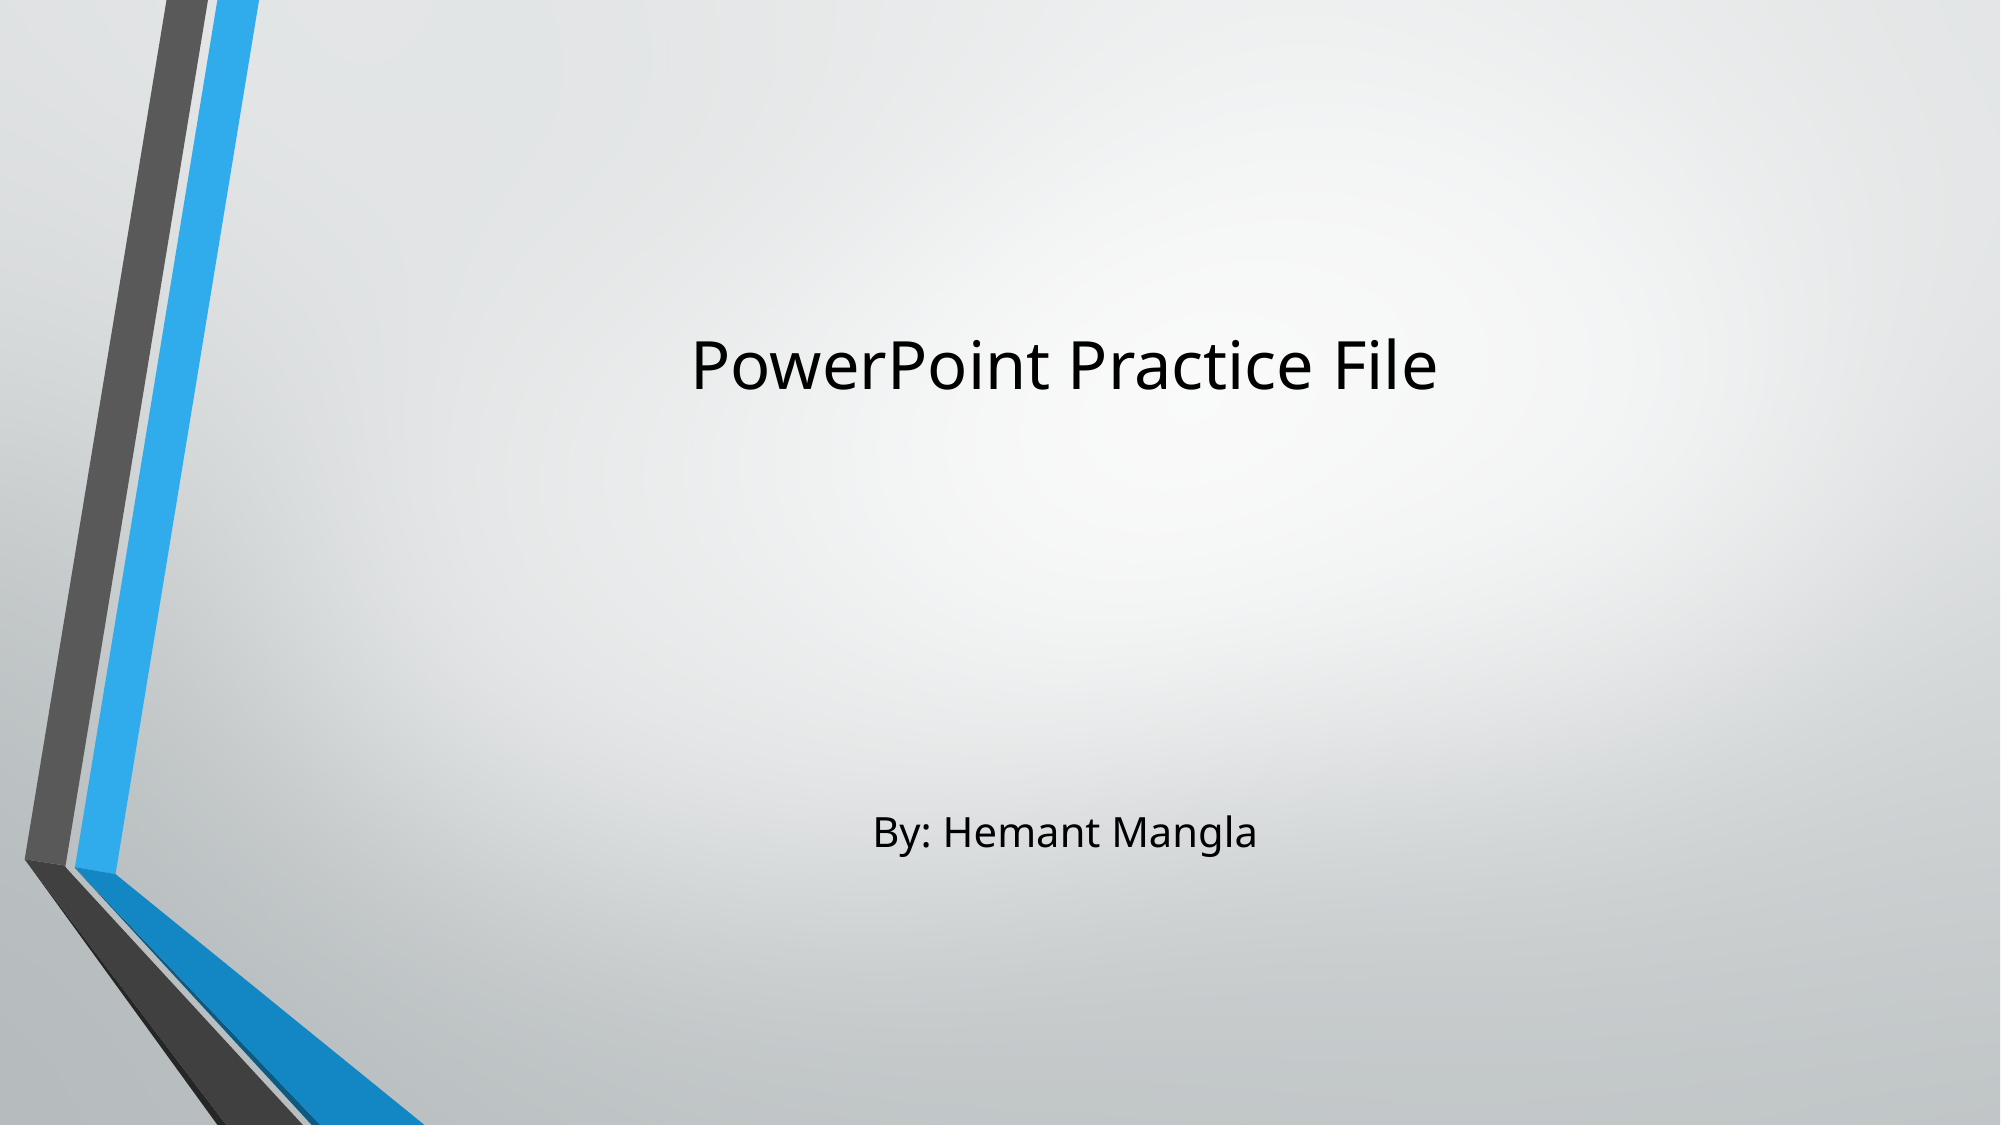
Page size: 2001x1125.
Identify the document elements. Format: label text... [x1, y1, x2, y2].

list By: Hemant Mangla [243, 712, 1887, 950]
title PowerPoint Practice File [243, 112, 1887, 613]
